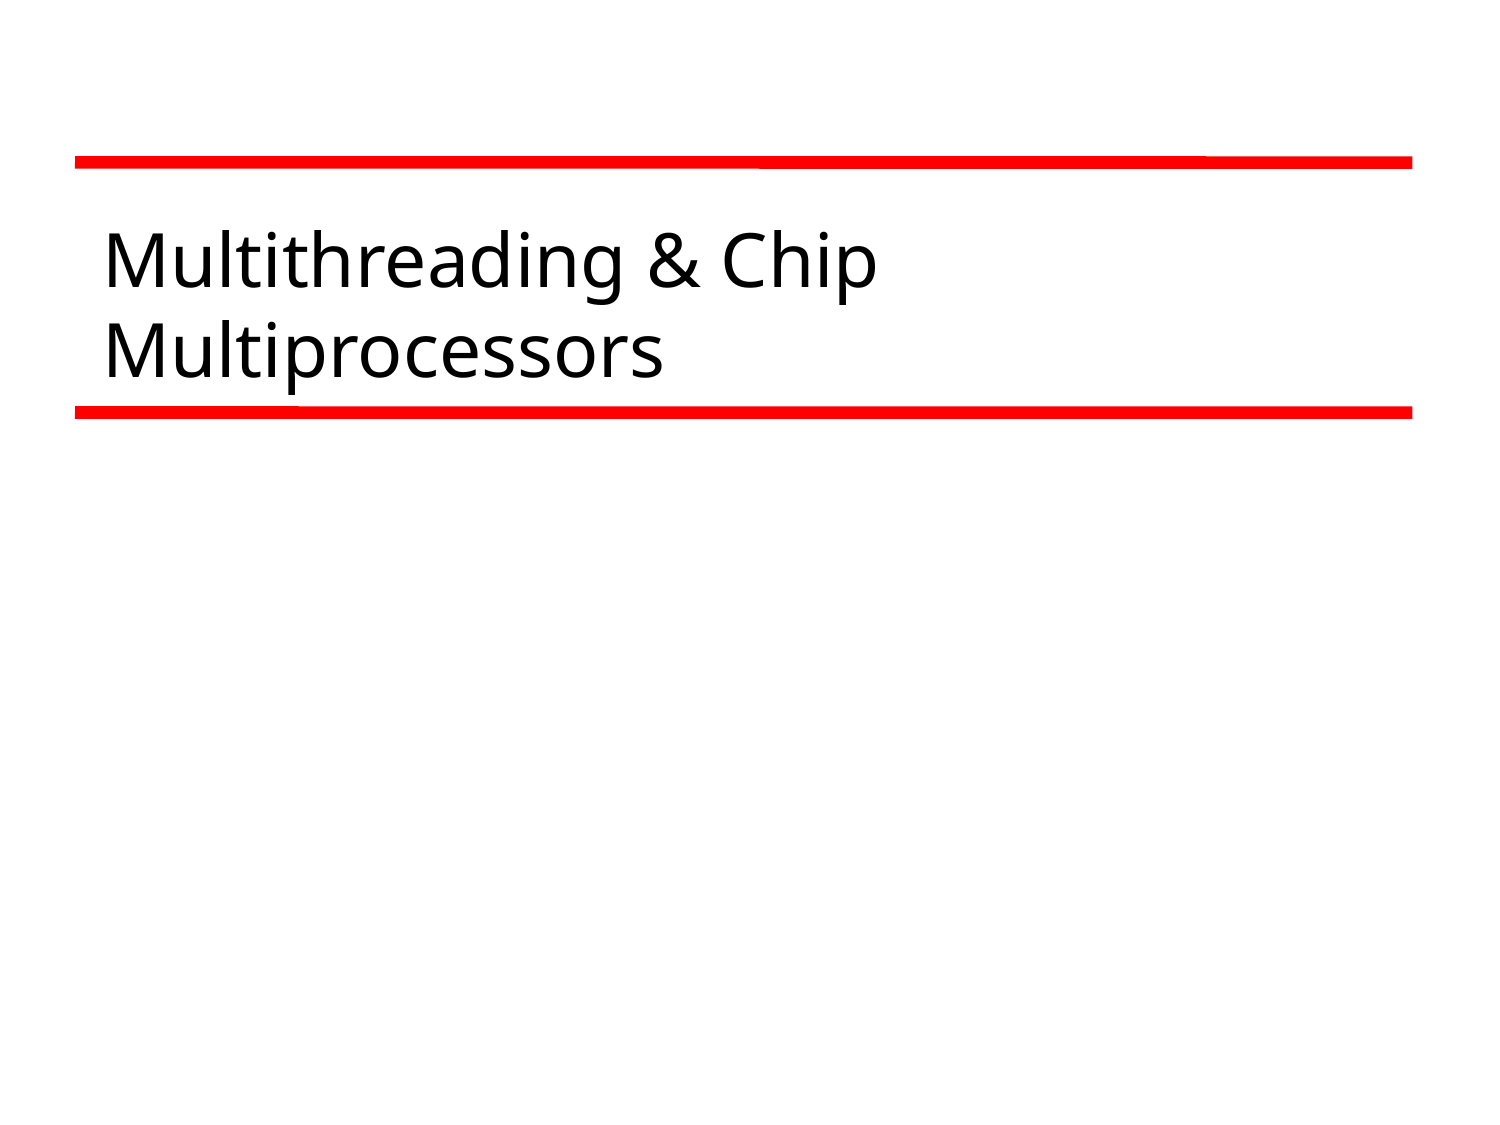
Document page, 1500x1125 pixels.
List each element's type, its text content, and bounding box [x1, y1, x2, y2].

text_box Multithreading & Chip Multiprocessors [87, 87, 1417, 400]
